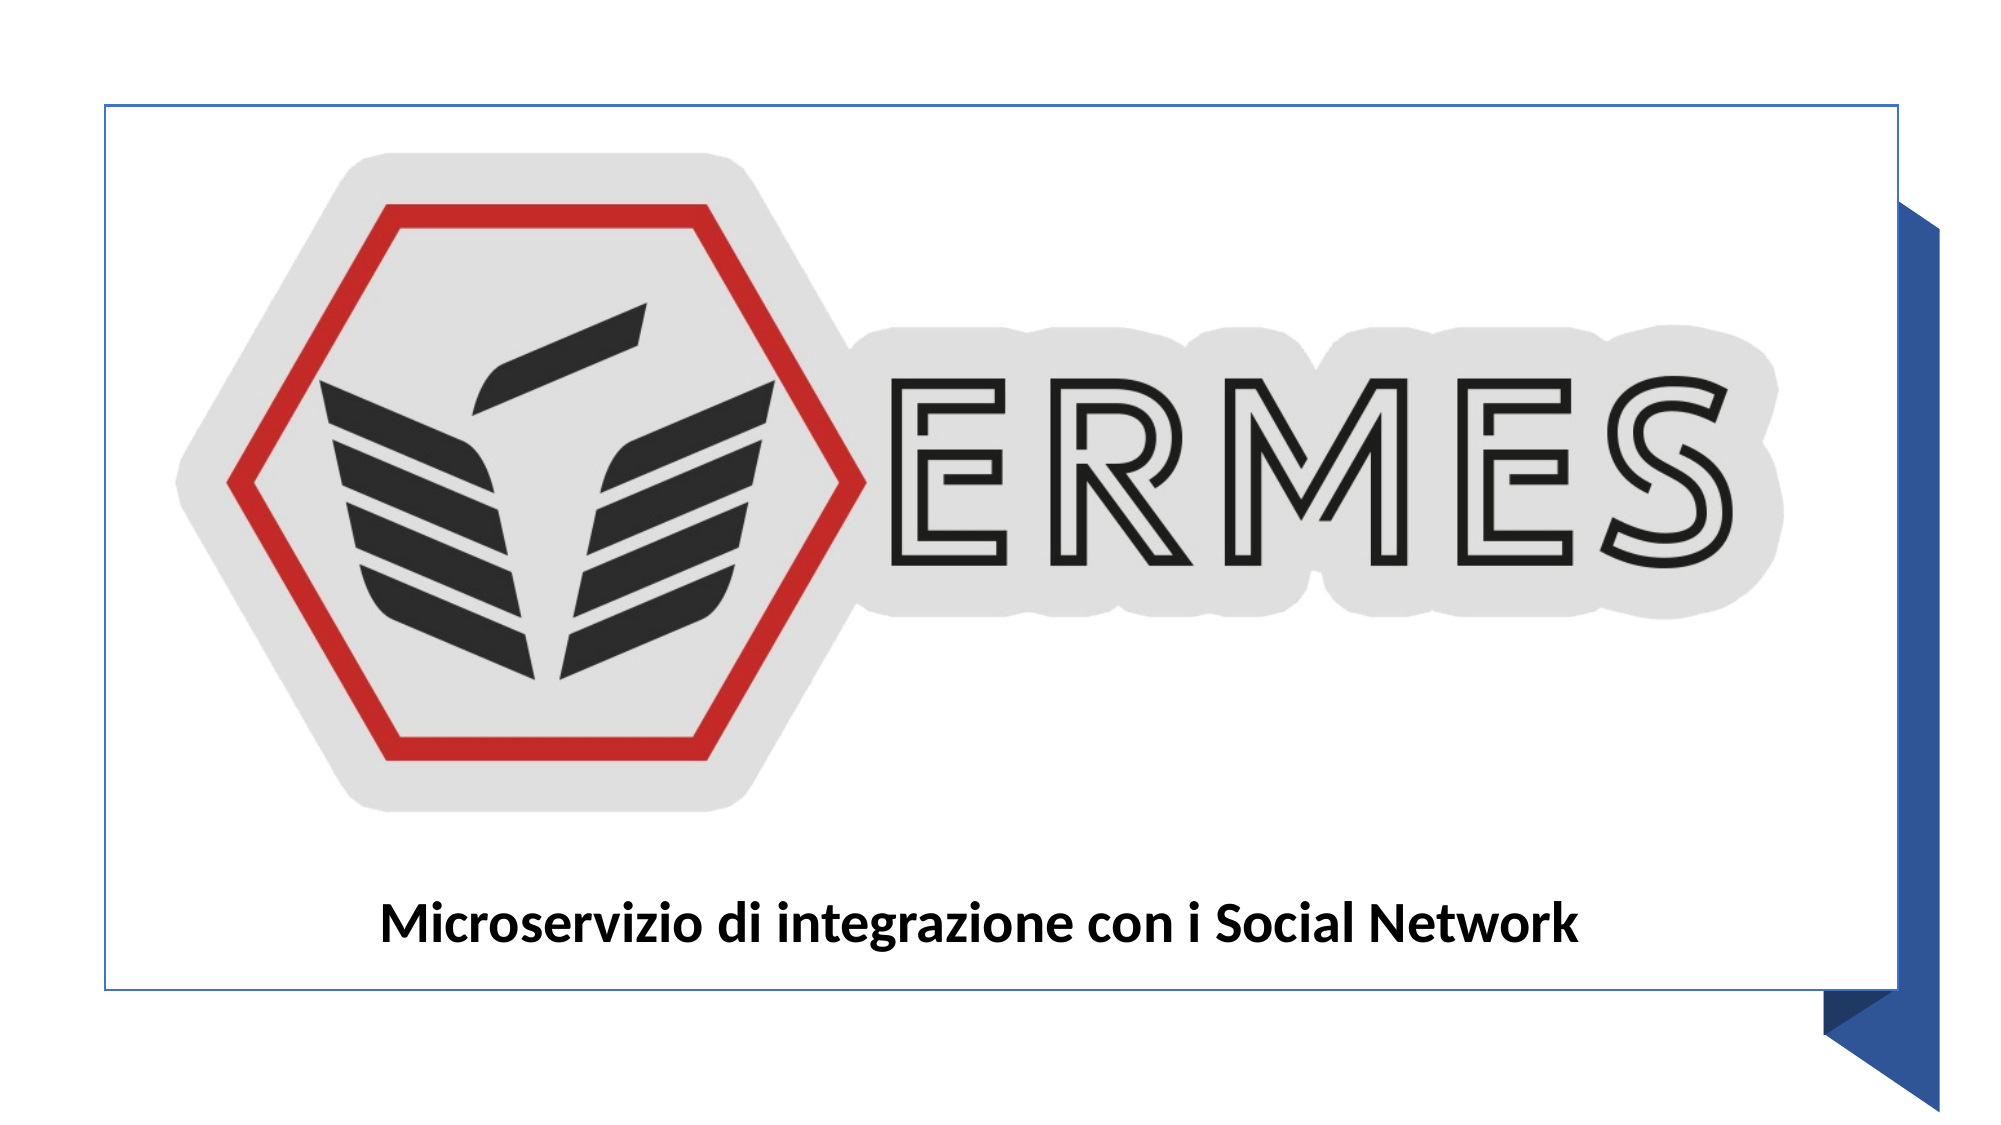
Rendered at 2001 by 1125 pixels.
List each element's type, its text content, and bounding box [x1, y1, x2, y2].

text_box Microservizio di integrazione con i Social Network [214, 876, 1899, 962]
text_box [1823, 990, 1893, 1036]
text_box [1825, 201, 1940, 1113]
picture [132, 123, 1871, 859]
text_box [104, 105, 1899, 990]
